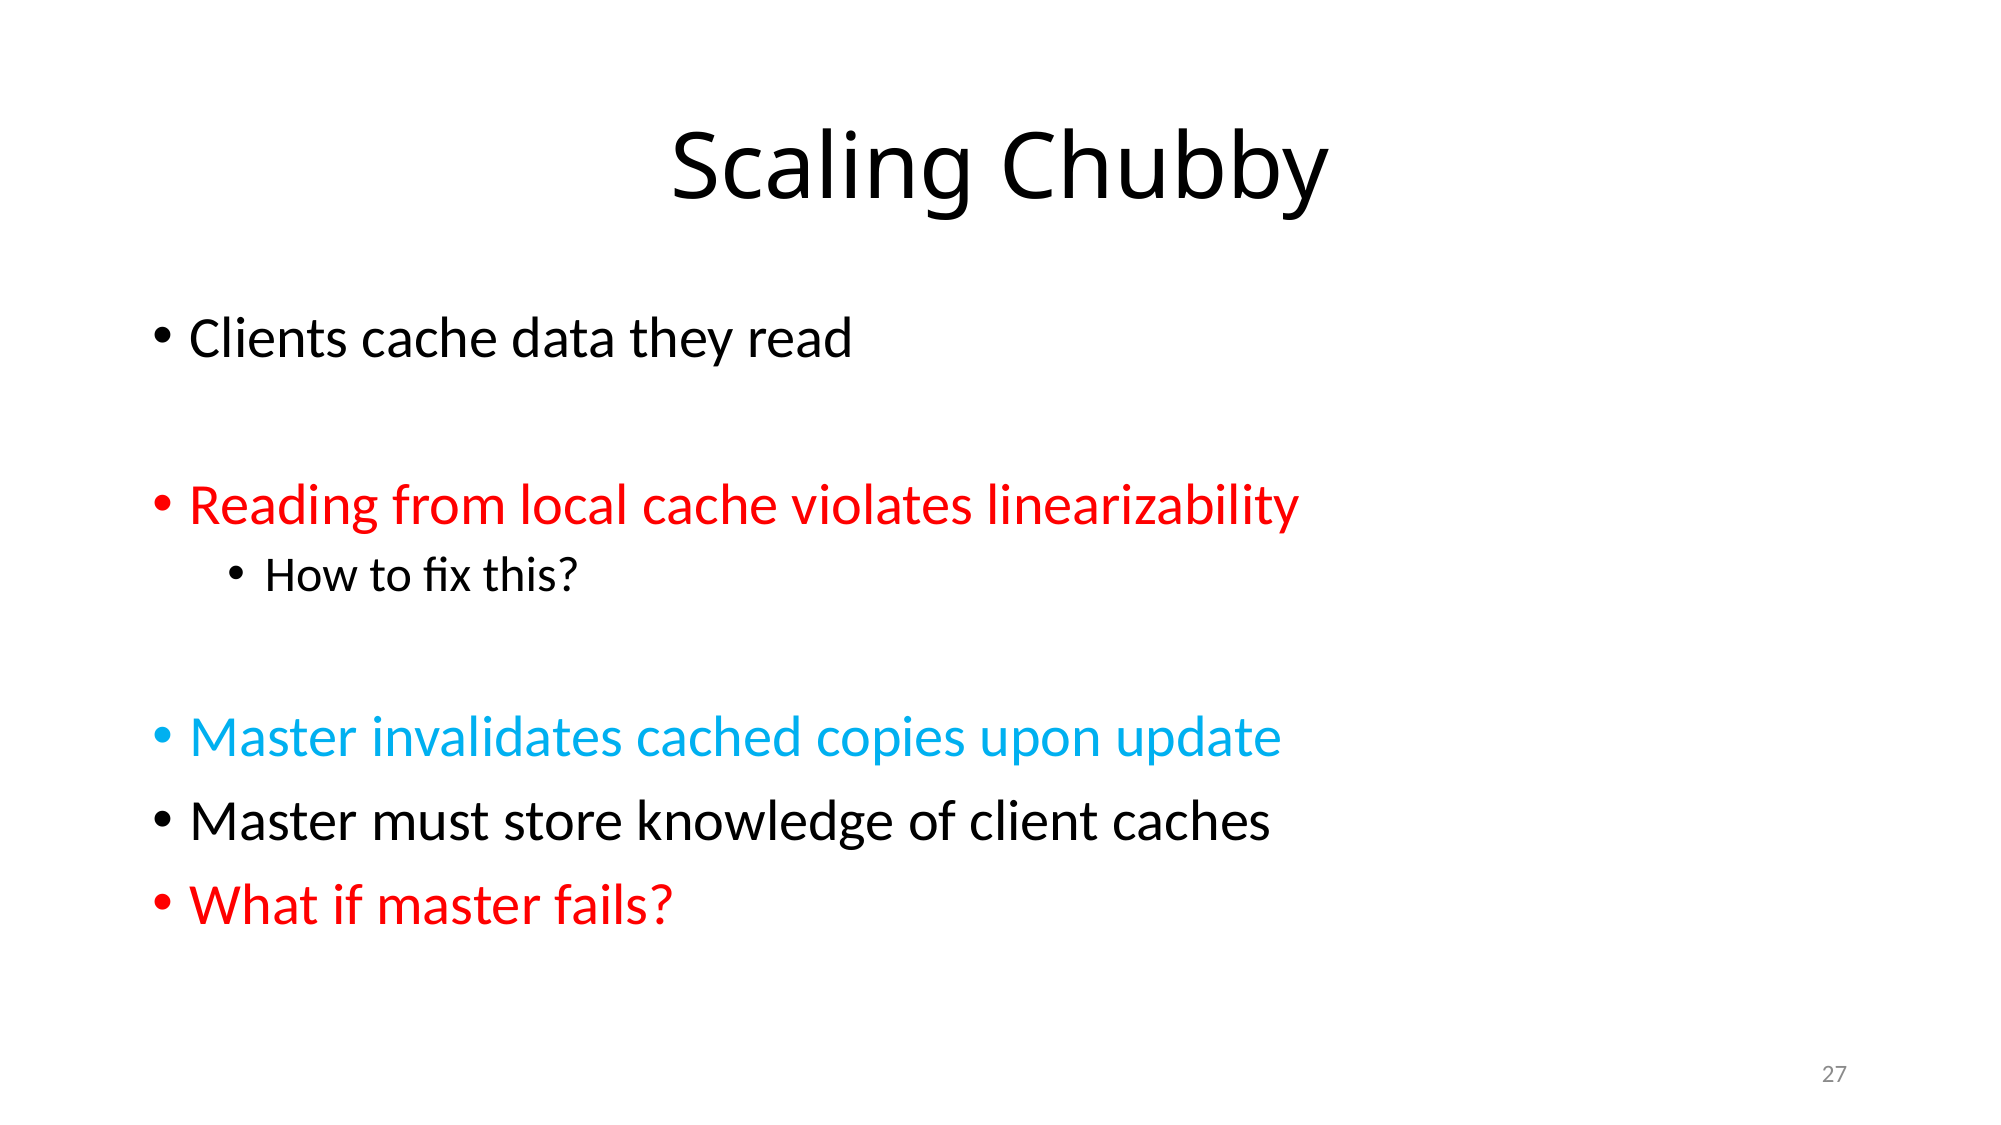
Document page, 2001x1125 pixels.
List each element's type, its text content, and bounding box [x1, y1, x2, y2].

list Clients cache data they read Reading from local cache violates linearizability How to fix this? Master invalidates cached copies upon update Master must store knowledge of client caches What if master fails? [137, 299, 1863, 1014]
title Scaling Chubby [137, 59, 1863, 278]
slide_number 27 [1412, 1042, 1863, 1103]
